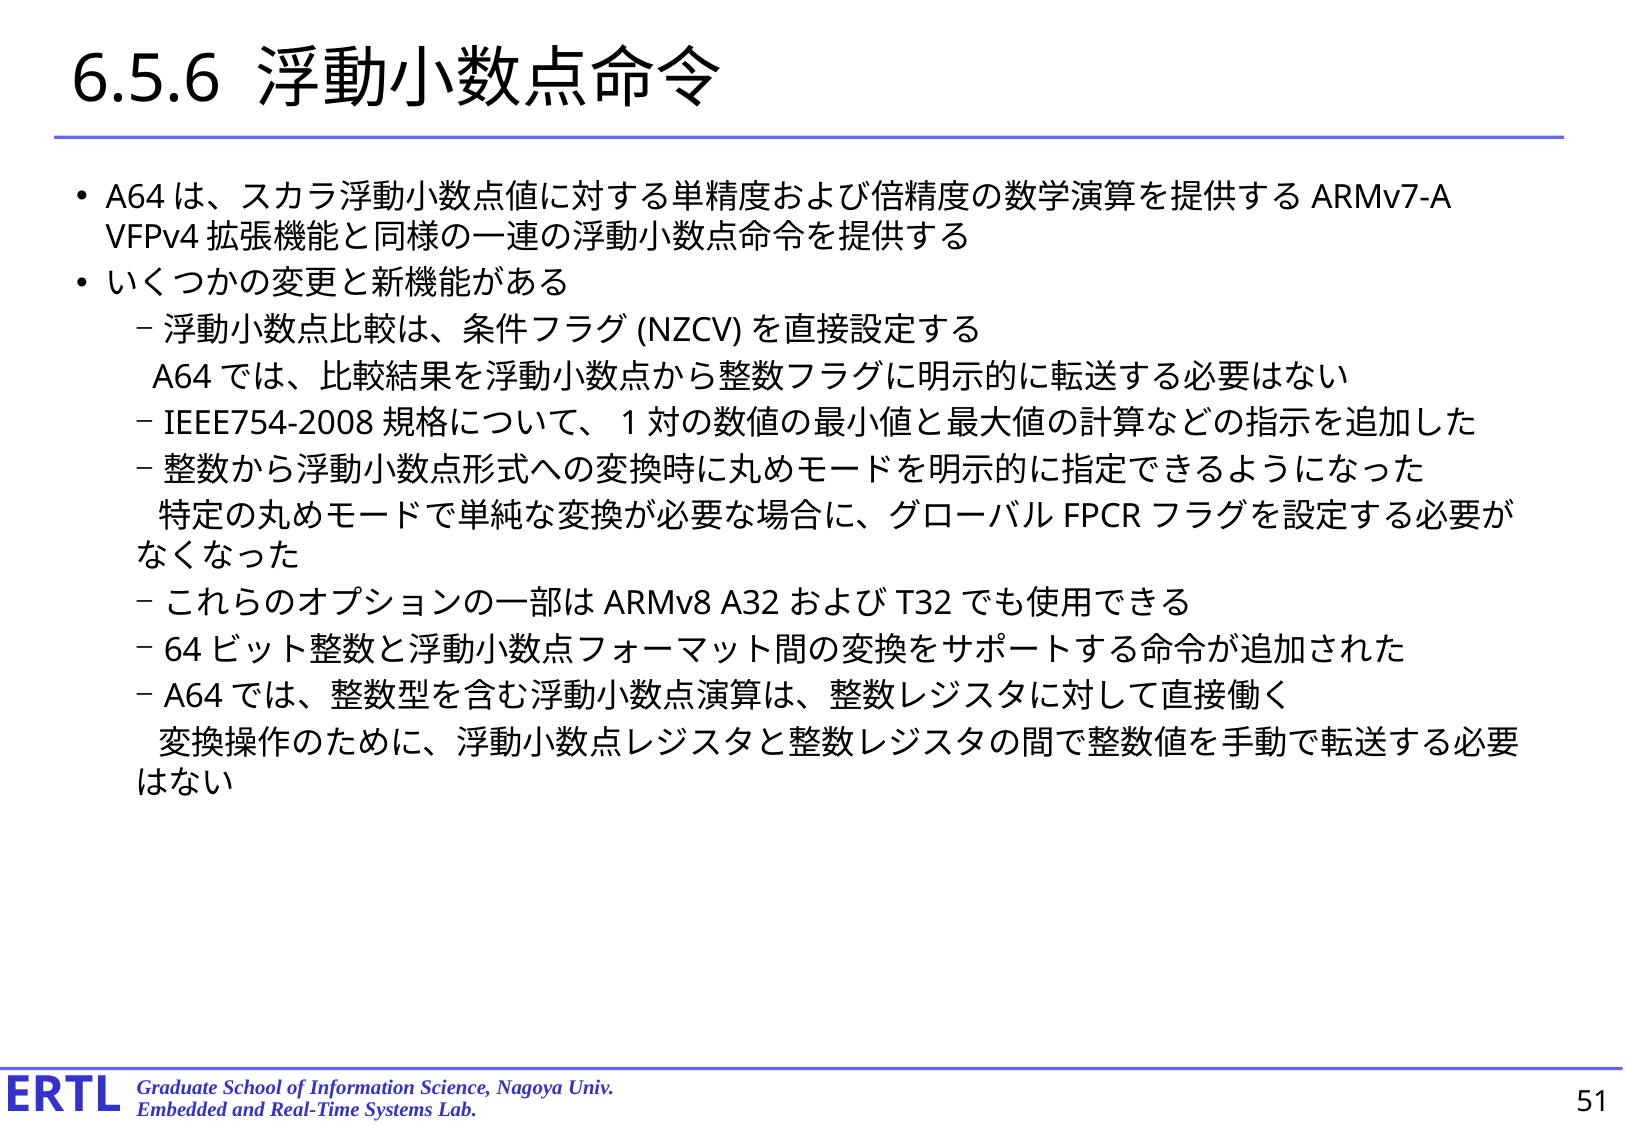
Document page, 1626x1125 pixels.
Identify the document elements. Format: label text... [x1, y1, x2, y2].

slide_number 51 [1286, 1074, 1625, 1125]
list A64は、スカラ浮動小数点値に対する単精度および倍精度の数学演算を提供するARMv7-A VFPv4拡張機能と同様の一連の浮動小数点命令を提供する いくつかの変更と新機能がある 浮動小数点比較は、条件フラグ(NZCV)を直接設定する A64では、比較結果を浮動小数点から整数フラグに明示的に転送する必要はない IEEE754-2008規格について、1対の数値の最小値と最大値の計算などの指示を追加した 整数から浮動小数点形式への変換時に丸めモードを明示的に指定できるようになった 特定の丸めモードで単純な変換が必要な場合に、グローバルFPCRフラグを設定する必要がなくなった これらのオプションの一部はARMv8 A32およびT32でも使用できる 64ビット整数と浮動小数点フォーマット間の変換をサポートする命令が追加された A64では、整数型を含む浮動小数点演算は、整数レジスタに対して直接働く 変換操作のために、浮動小数点レジスタと整数レジスタの間で整数値を手動で転送する必要はない [60, 167, 1560, 1039]
title 6.5.6 浮動小数点命令 [56, 37, 1504, 113]
